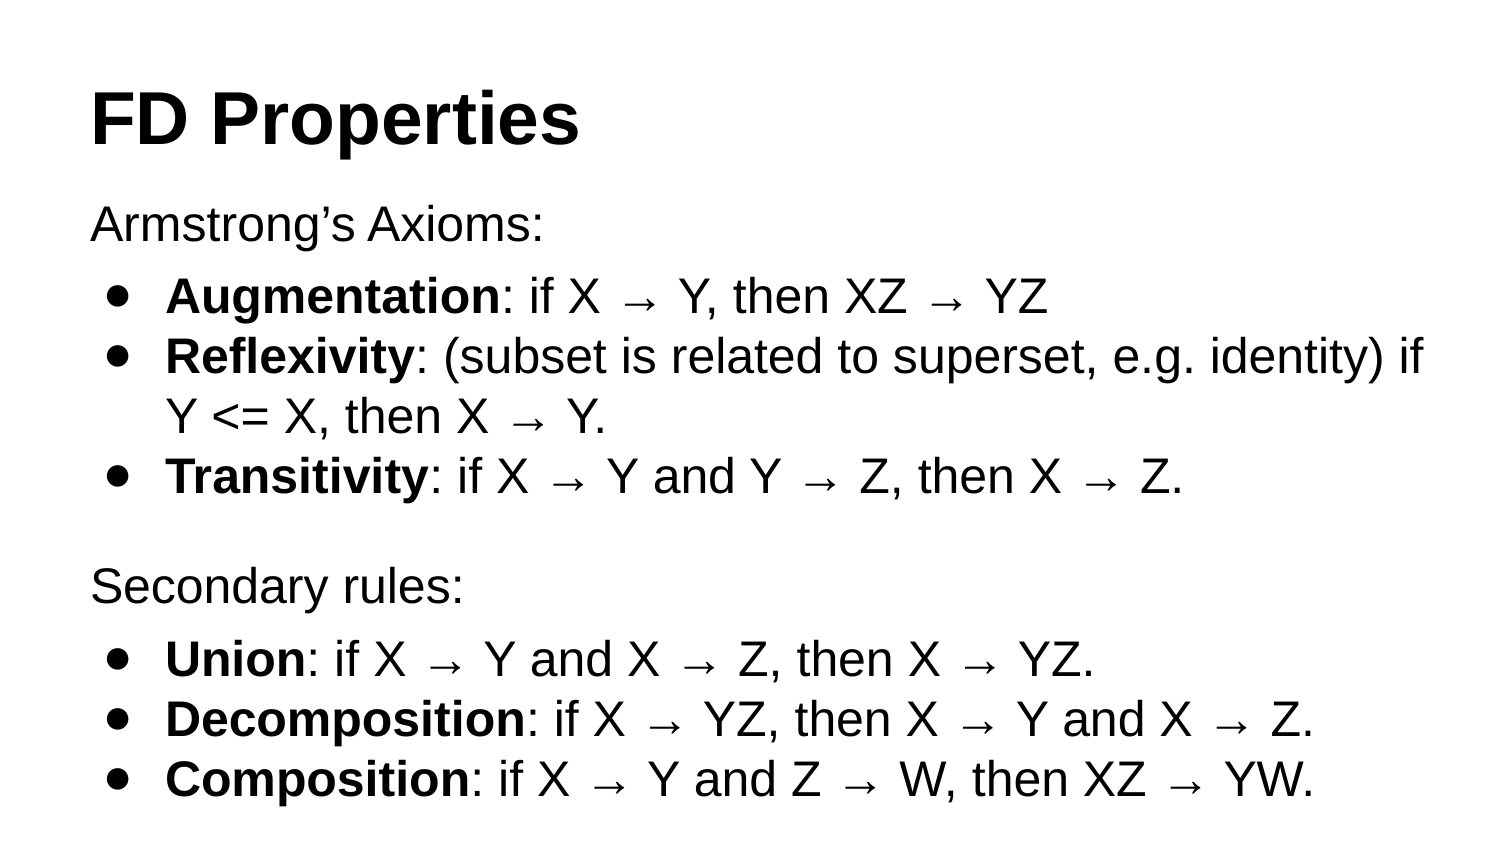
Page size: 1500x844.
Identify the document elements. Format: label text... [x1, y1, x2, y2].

list Armstrong’s Axioms: Augmentation: if X → Y, then XZ → YZ Reflexivity: (subset is related to superset, e.g. identity) if Y <= X, then X → Y. Transitivity: if X → Y and Y → Z, then X → Z. Secondary rules: Union: if X → Y and X → Z, then X → YZ. Decomposition: if X → YZ, then X → Y and X → Z. Composition: if X → Y and Z → W, then XZ → YW. [75, 175, 1453, 813]
title FD Properties [75, 33, 1425, 175]
